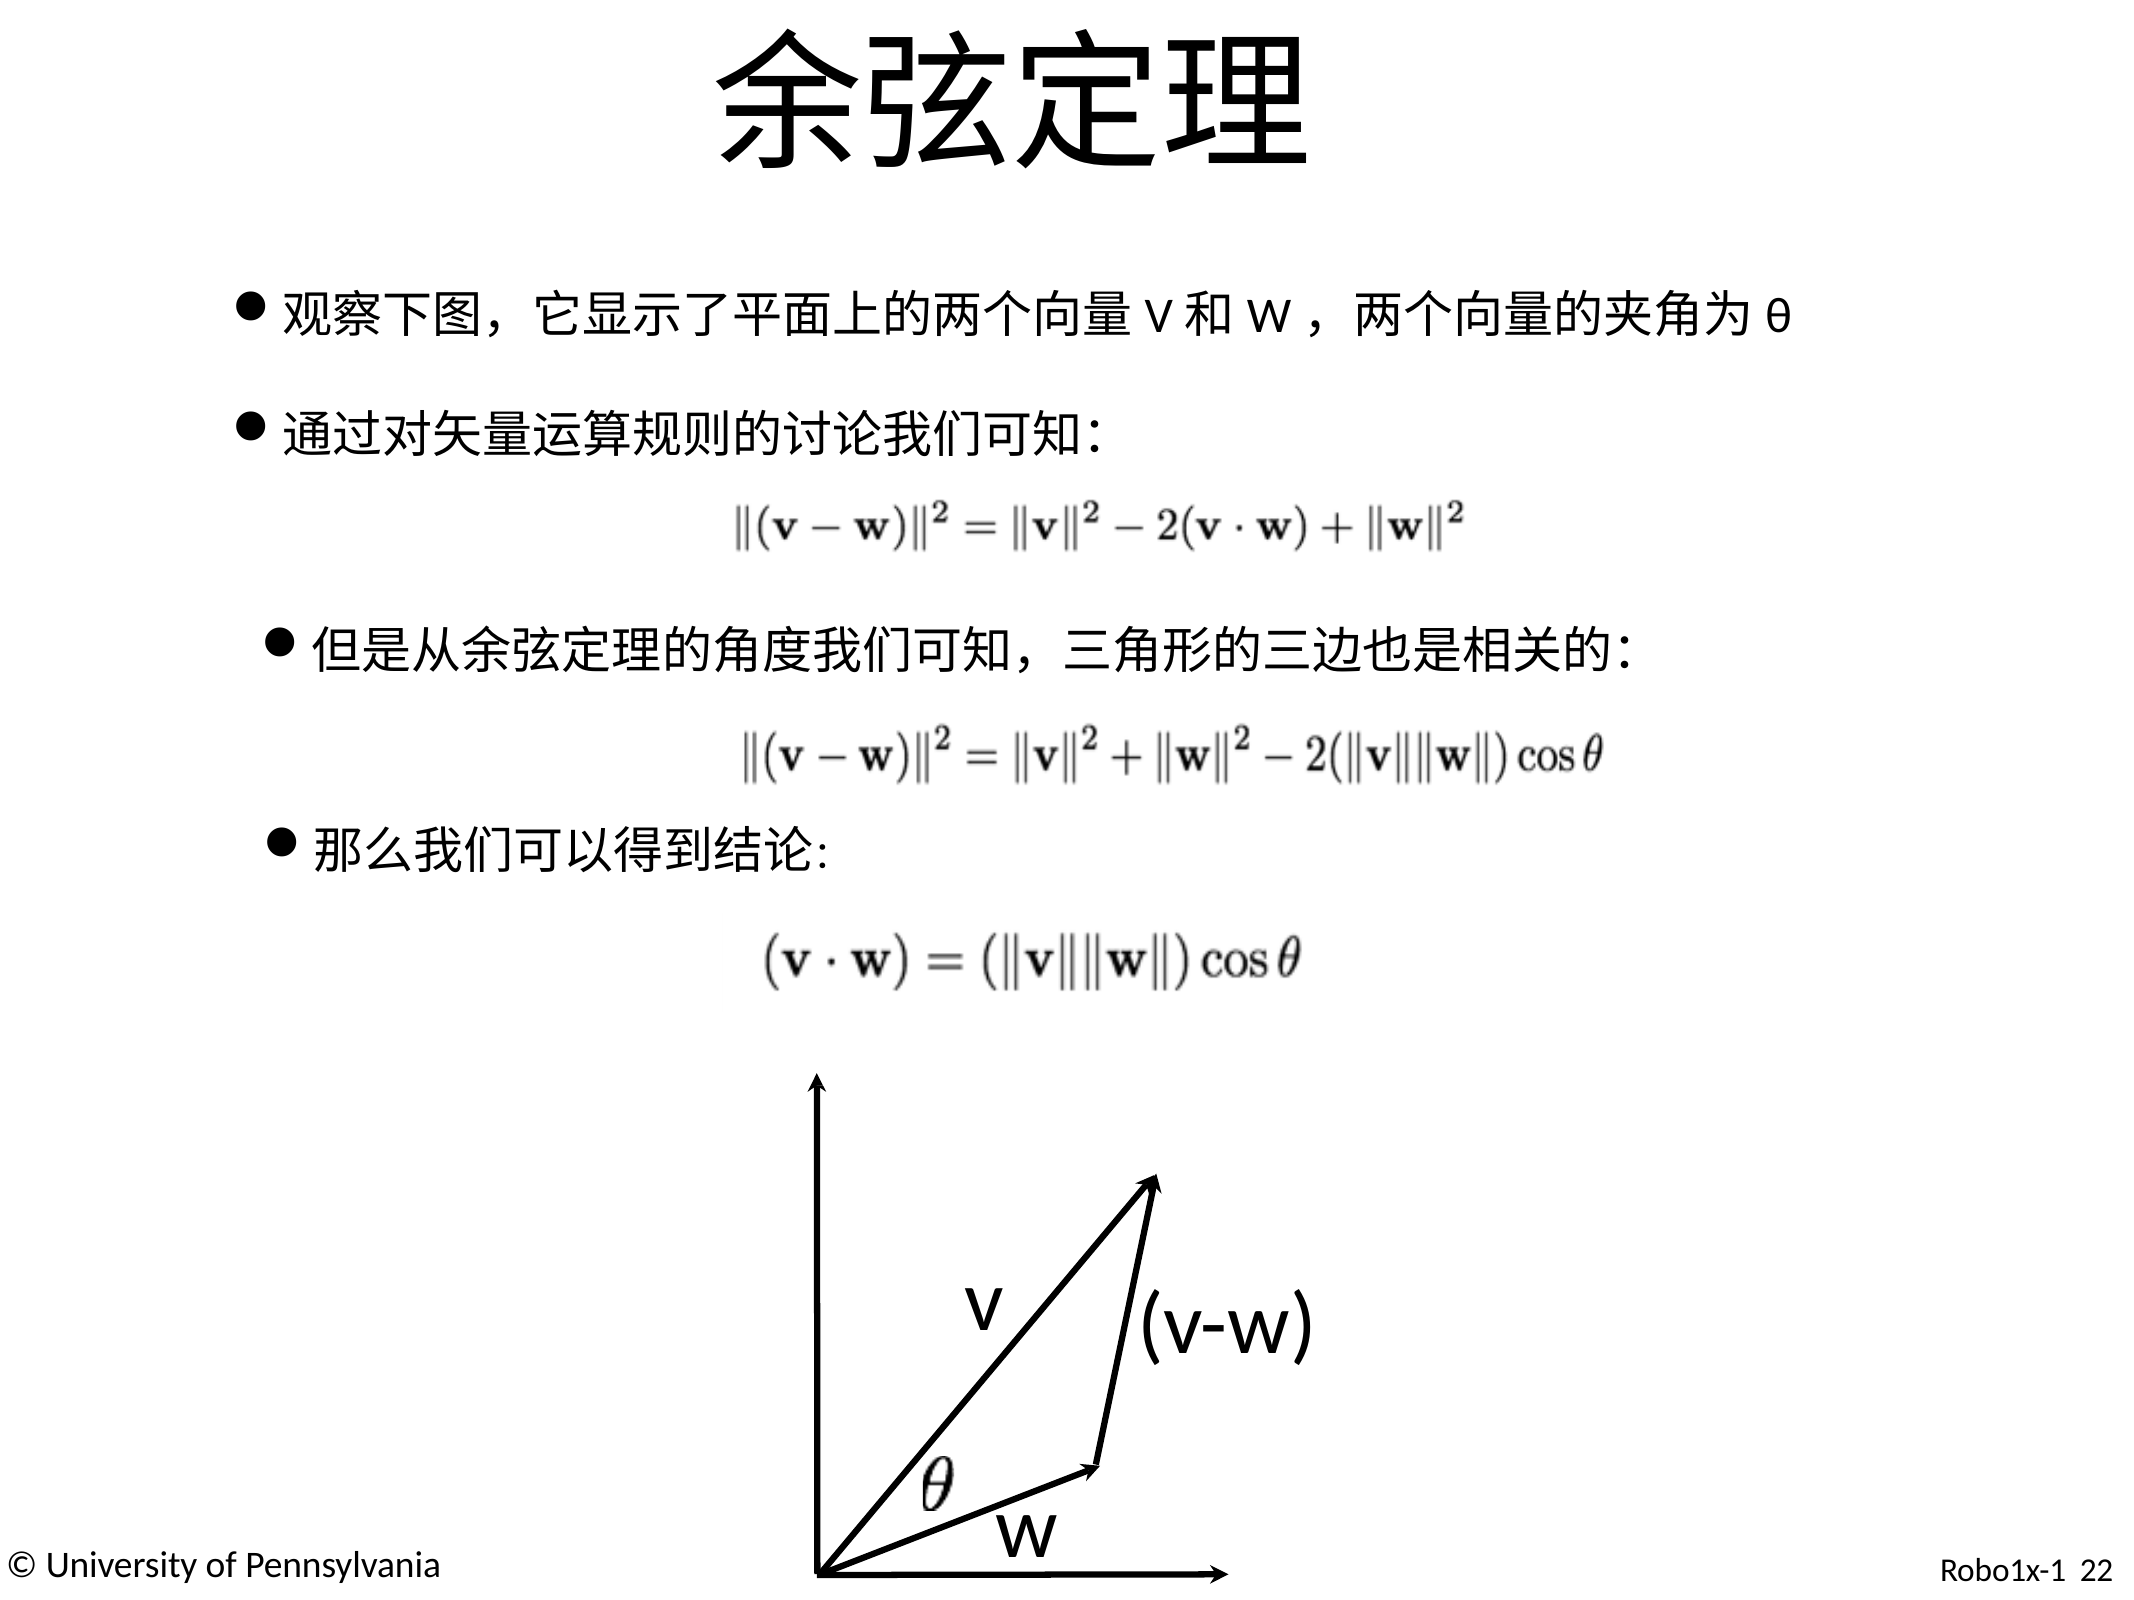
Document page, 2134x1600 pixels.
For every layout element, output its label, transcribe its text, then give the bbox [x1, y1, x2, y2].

text_box 那么我们可以得到结论： [248, 810, 866, 886]
text_box 但是从余弦定理的角度我们可知，三角形的三边也是相关的： [247, 611, 1677, 687]
text_box (v-w) [1135, 1265, 1322, 1371]
text_box [1135, 1175, 1155, 1196]
text_box [1209, 1564, 1229, 1584]
text_box 观察下图，它显示了平面上的两个向量V和W，两个向量的夹角为θ 通过对矢量运算规则的讨论我们可知： [217, 274, 1807, 470]
text_box [807, 1073, 827, 1092]
text_box [922, 1456, 955, 1511]
text_box w [992, 1470, 1060, 1576]
picture [721, 913, 1345, 1012]
text_box [1079, 1463, 1101, 1482]
text_box [1152, 1173, 1162, 1194]
title 余弦定理 [710, 6, 1424, 274]
picture [709, 479, 1487, 575]
text_box Robo1x-1 22 [1938, 1547, 2121, 1588]
picture [721, 709, 1633, 805]
text_box © University of Pennsylvania [4, 1539, 450, 1585]
text_box v [962, 1242, 1007, 1349]
